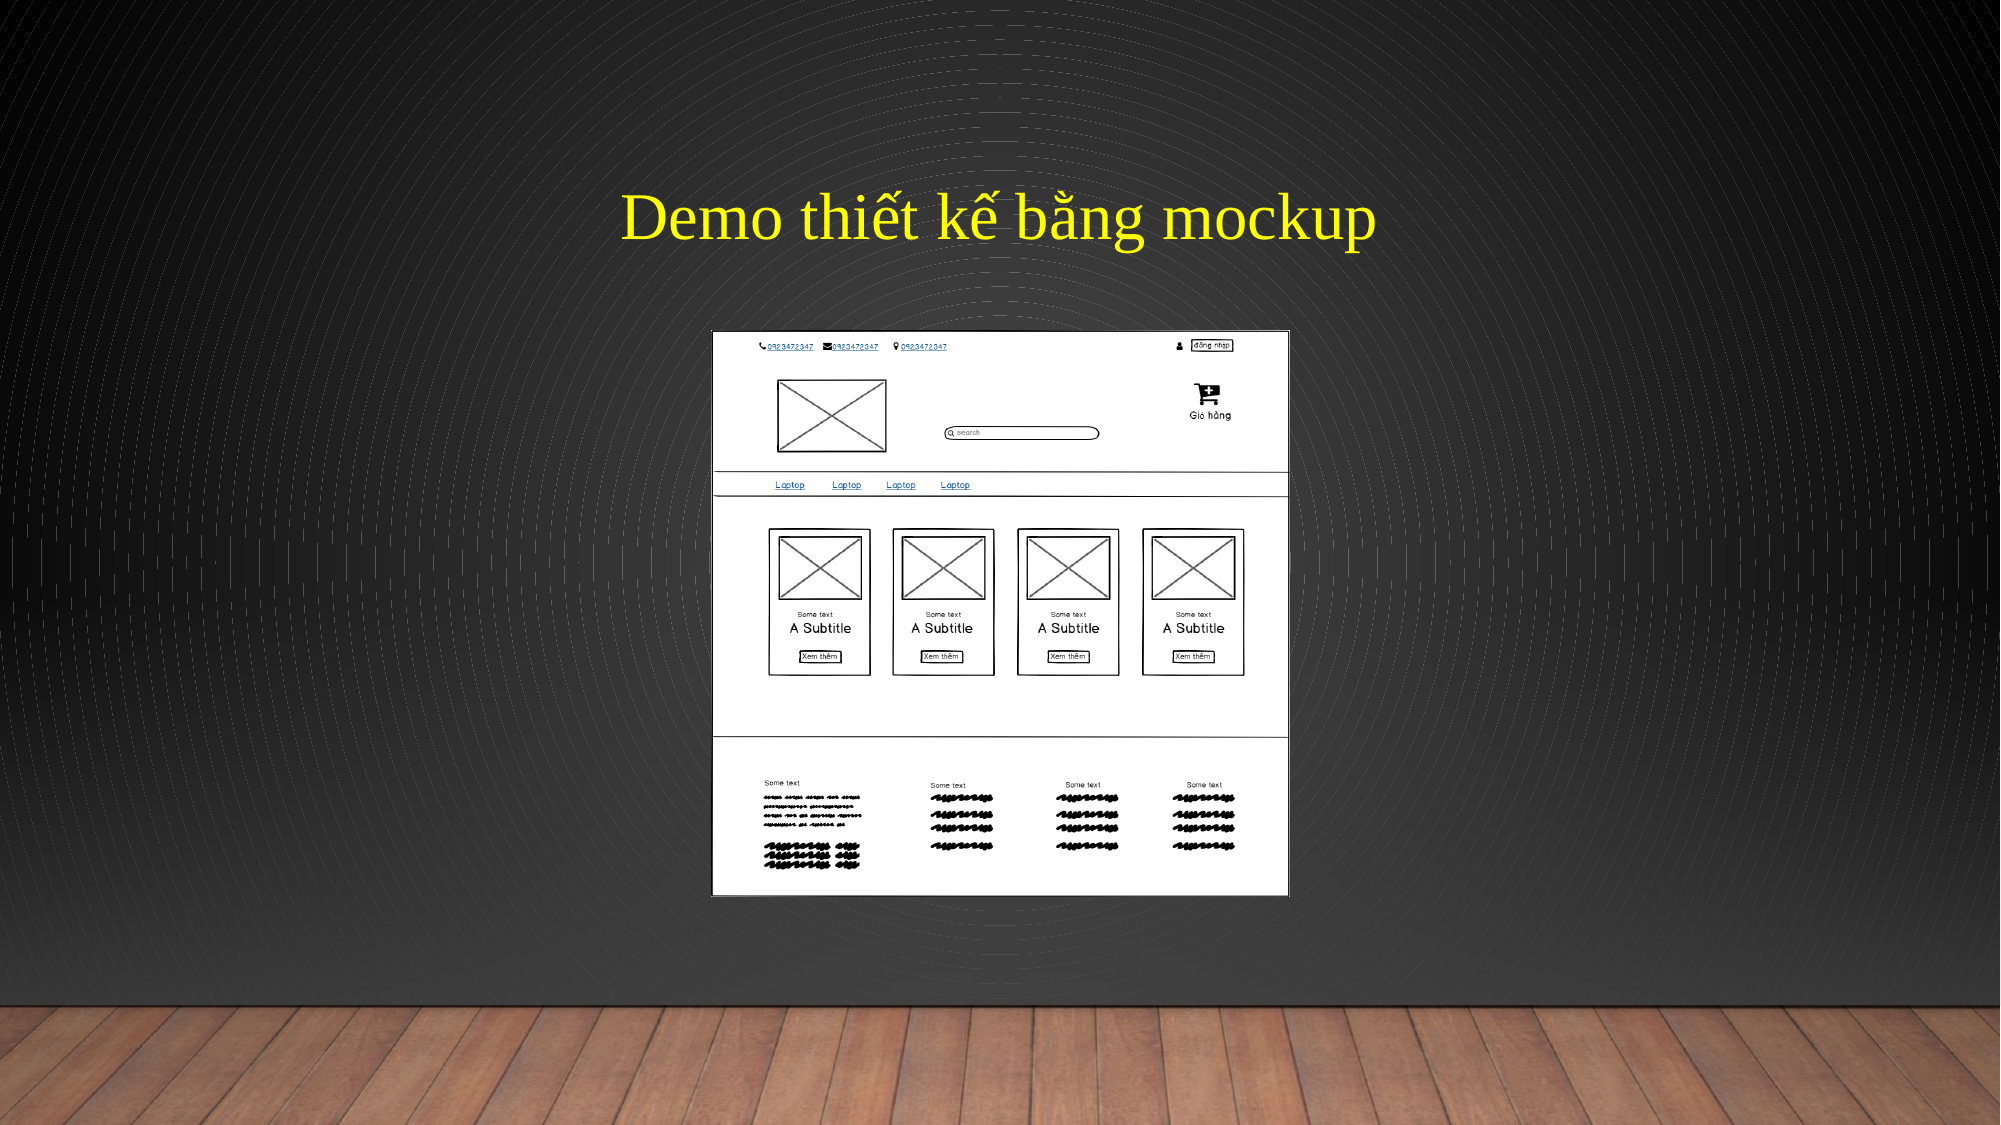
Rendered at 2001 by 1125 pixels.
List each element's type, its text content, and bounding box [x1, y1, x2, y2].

title Demo thiết kế bằng mockup [238, 131, 1763, 305]
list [710, 330, 1290, 897]
picture [0, 1005, 2000, 1125]
